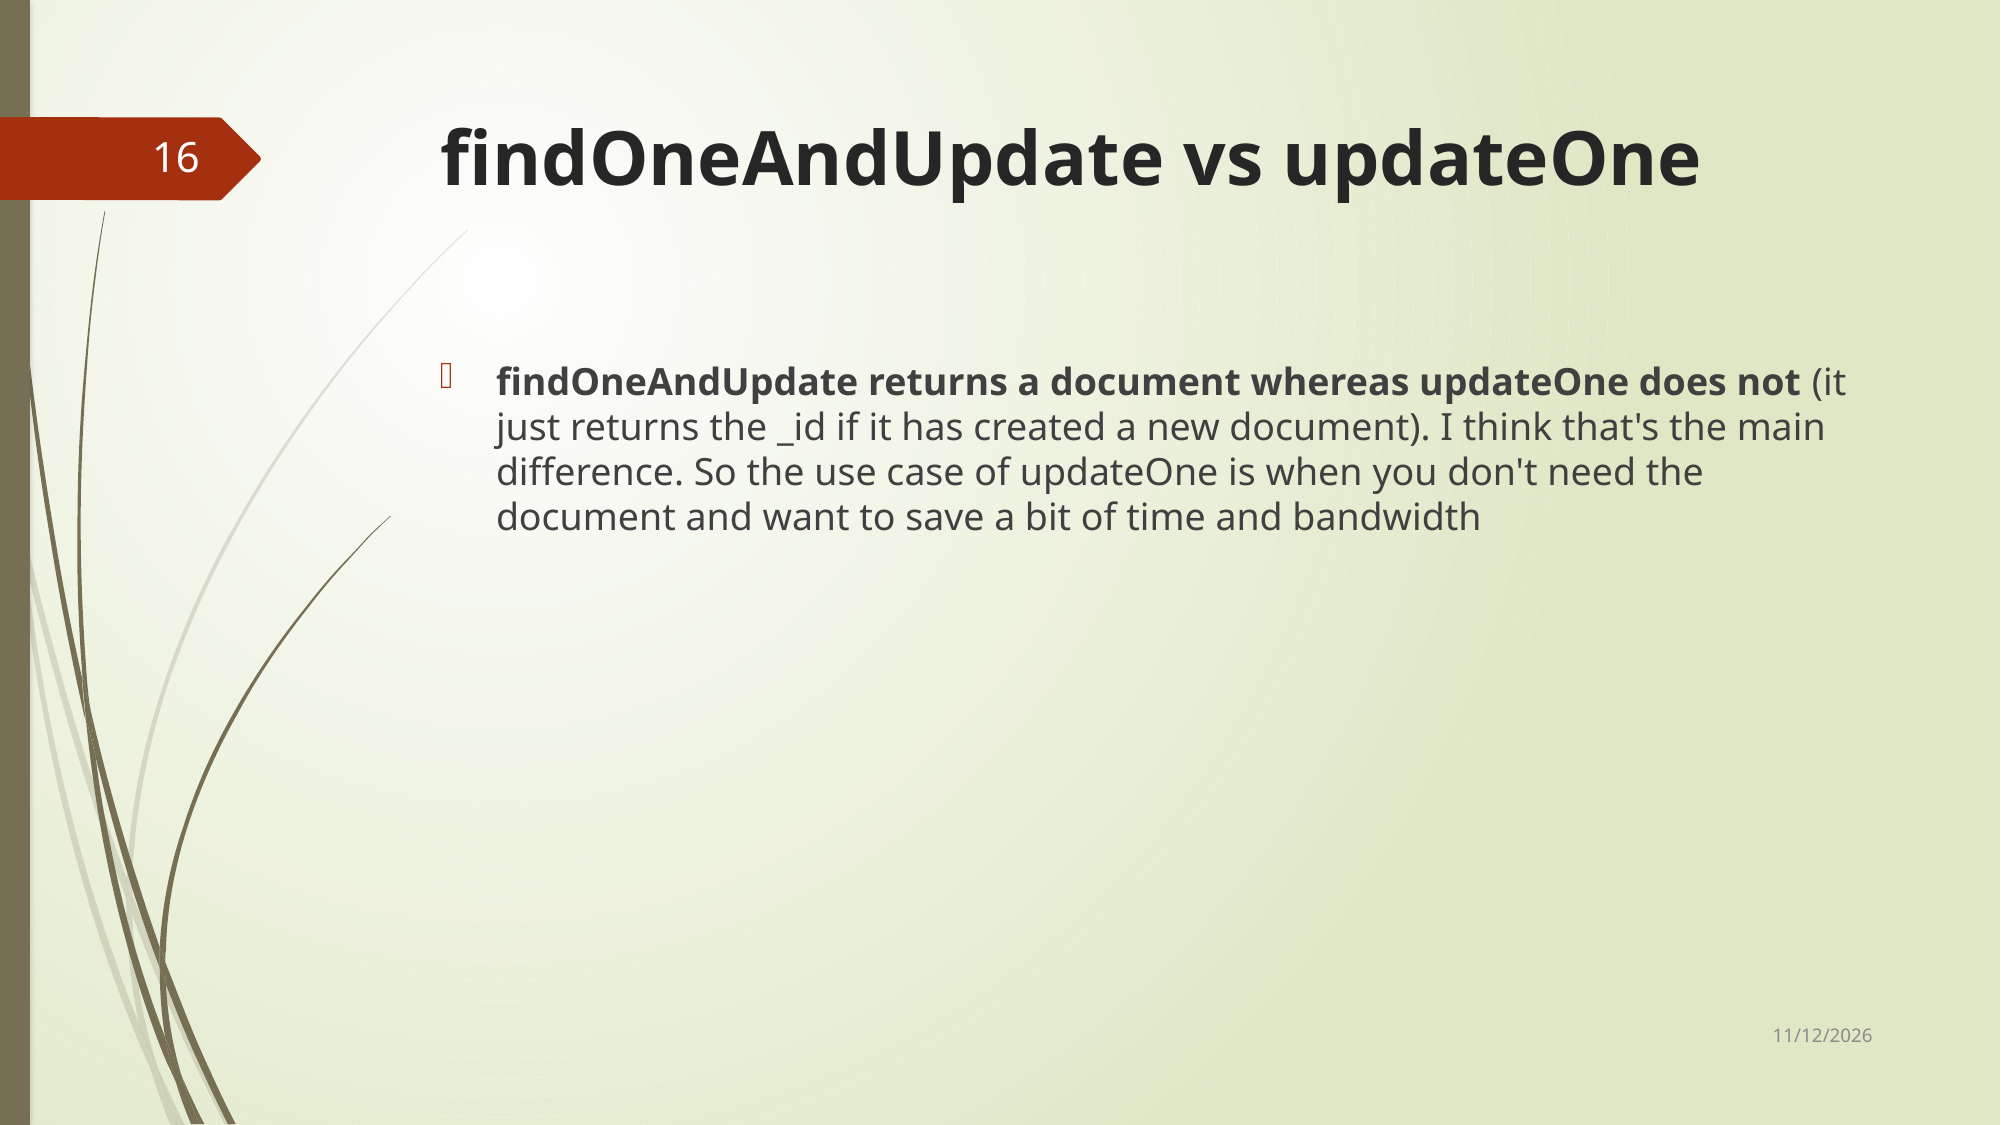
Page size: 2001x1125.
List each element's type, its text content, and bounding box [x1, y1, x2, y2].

slide_number 21-Jun-2022 [1699, 1005, 1888, 1067]
title findOneAndUpdate vs updateOne [425, 102, 1888, 242]
list findOneAndUpdate returns a document whereas updateOne does not (it just returns the _id if it has created a new document). I think that's the main difference. So the use case of updateOne is when you don't need the document and want to save a bit of time and bandwidth [424, 350, 1888, 590]
slide_number 16 [87, 129, 216, 190]
